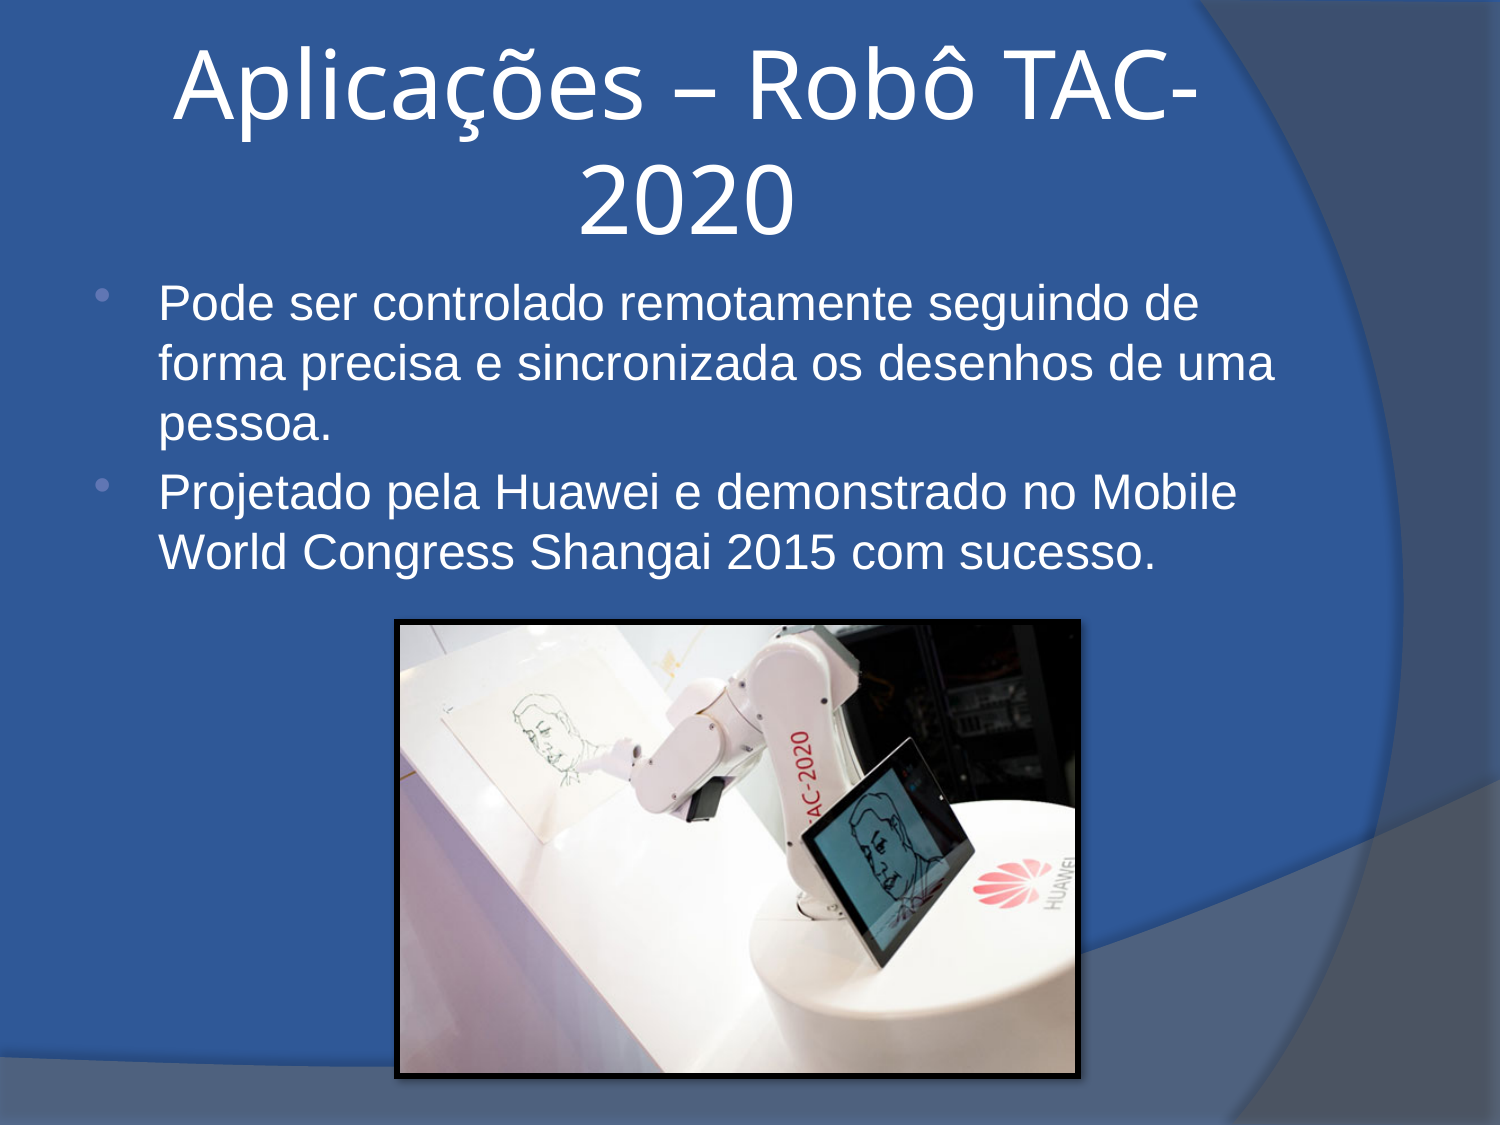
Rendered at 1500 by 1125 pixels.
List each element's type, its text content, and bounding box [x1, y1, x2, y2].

picture [399, 624, 1076, 1073]
title Aplicações – Robô TAC-2020 [75, 45, 1300, 233]
list Pode ser controlado remotamente seguindo de forma precisa e sincronizada os desenhos de uma pessoa. Projetado pela Huawei e demonstrado no Mobile World Congress Shangai 2015 com sucesso. [75, 262, 1300, 1005]
